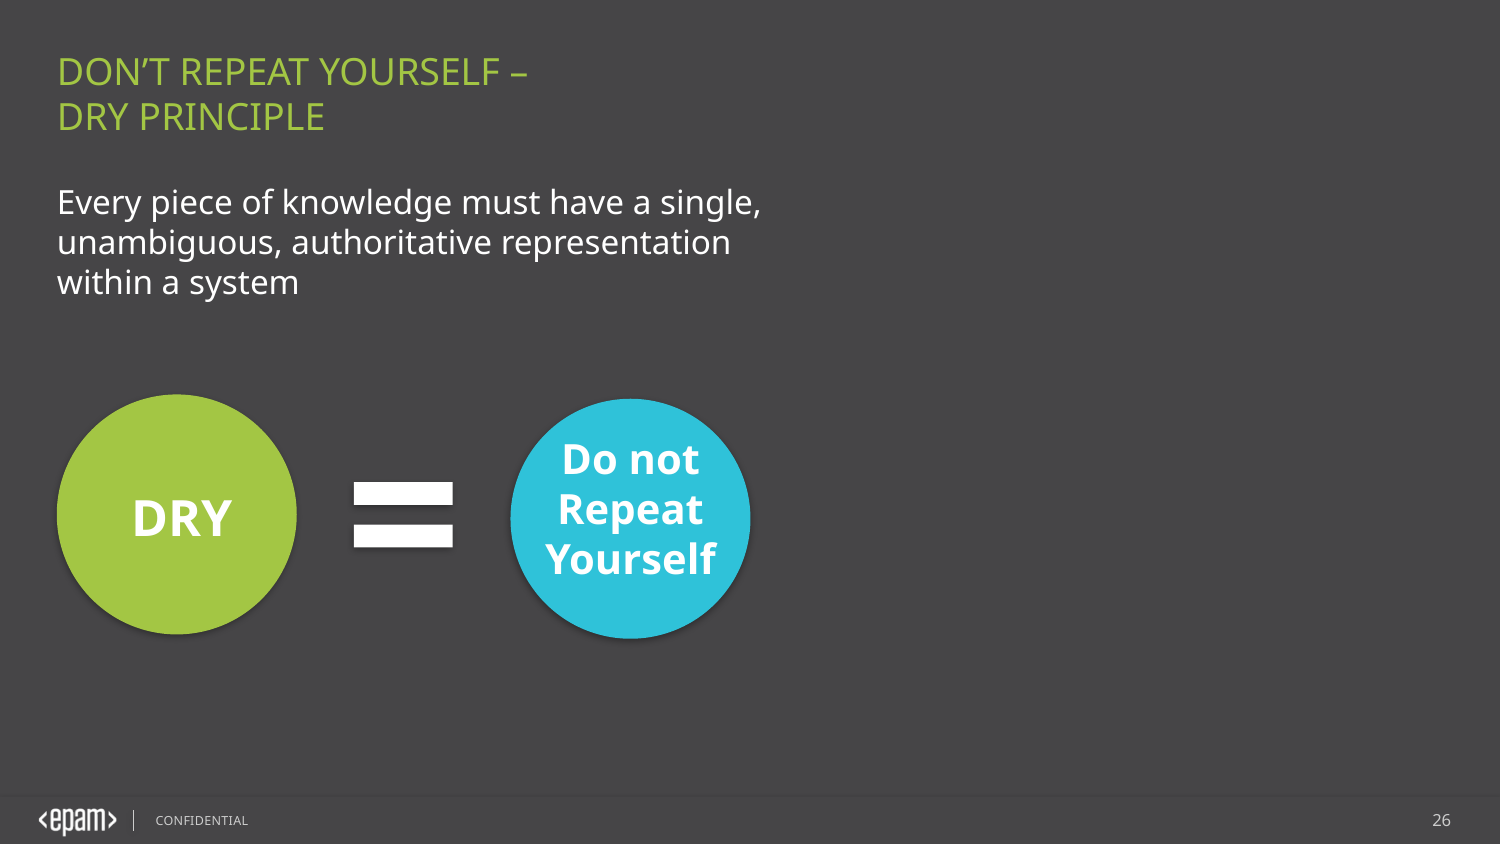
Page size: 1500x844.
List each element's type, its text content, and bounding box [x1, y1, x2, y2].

text_box [536, 594, 725, 640]
text_box [353, 481, 453, 506]
text_box [55, 393, 298, 636]
text_box Do not Repeat Yourself [505, 432, 756, 594]
picture [38, 808, 117, 837]
text_box [546, 397, 715, 432]
text_box [353, 524, 453, 548]
text_box Don’t repeat yourself – DRY Principle [56, 47, 770, 138]
text_box DRY [118, 486, 235, 548]
list Every piece of knowledge must have a single, unambiguous, authoritative representation within a system [56, 180, 770, 327]
